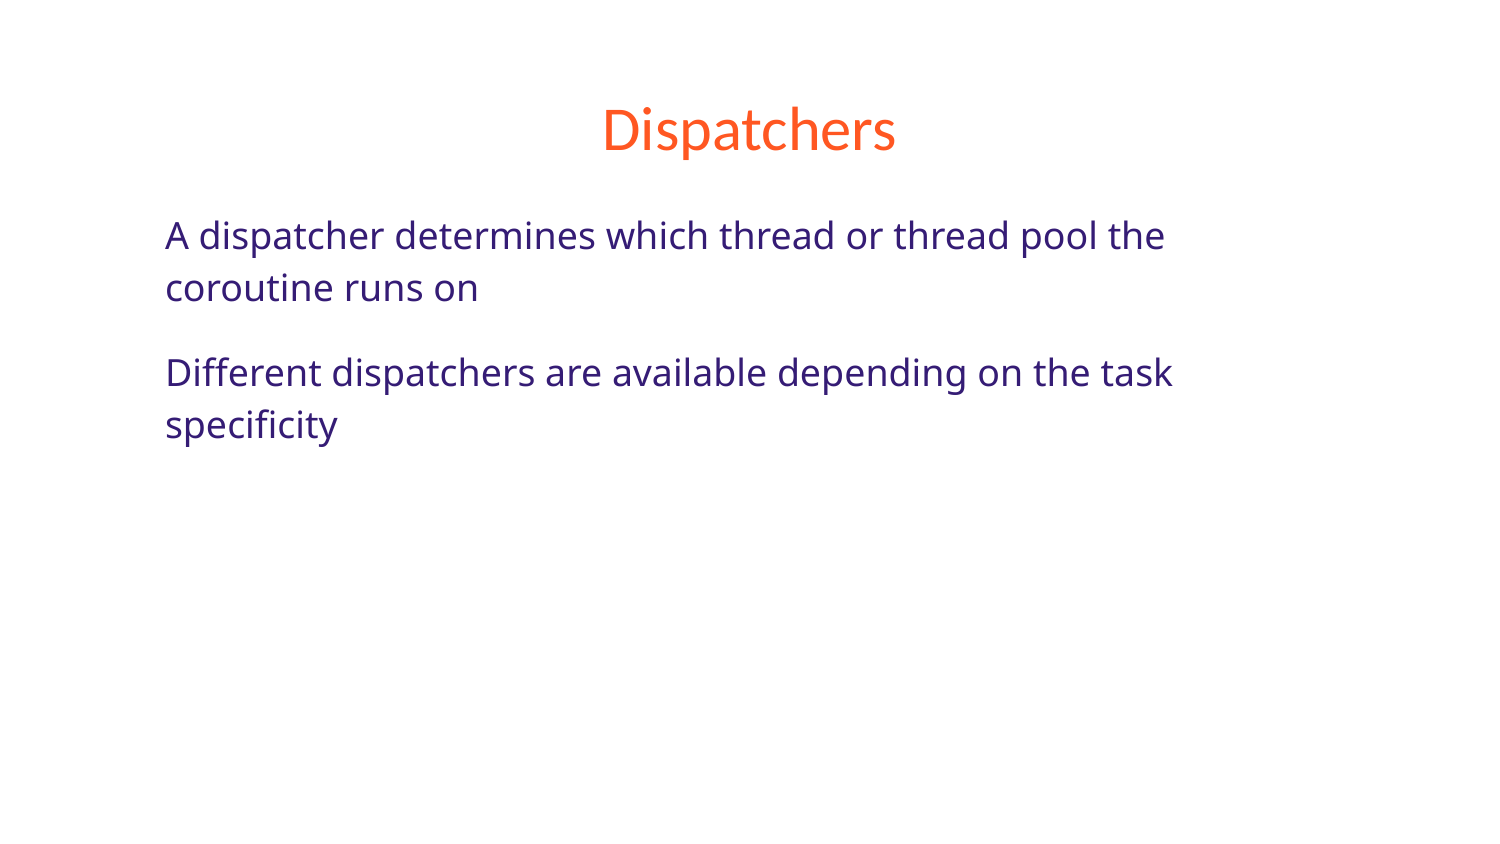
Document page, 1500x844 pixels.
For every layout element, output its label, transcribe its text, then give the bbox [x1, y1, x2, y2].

list A dispatcher determines which thread or thread pool the coroutine runs on Different dispatchers are available depending on the task specificity [150, 190, 1351, 751]
title Dispatchers [51, 72, 1449, 167]
